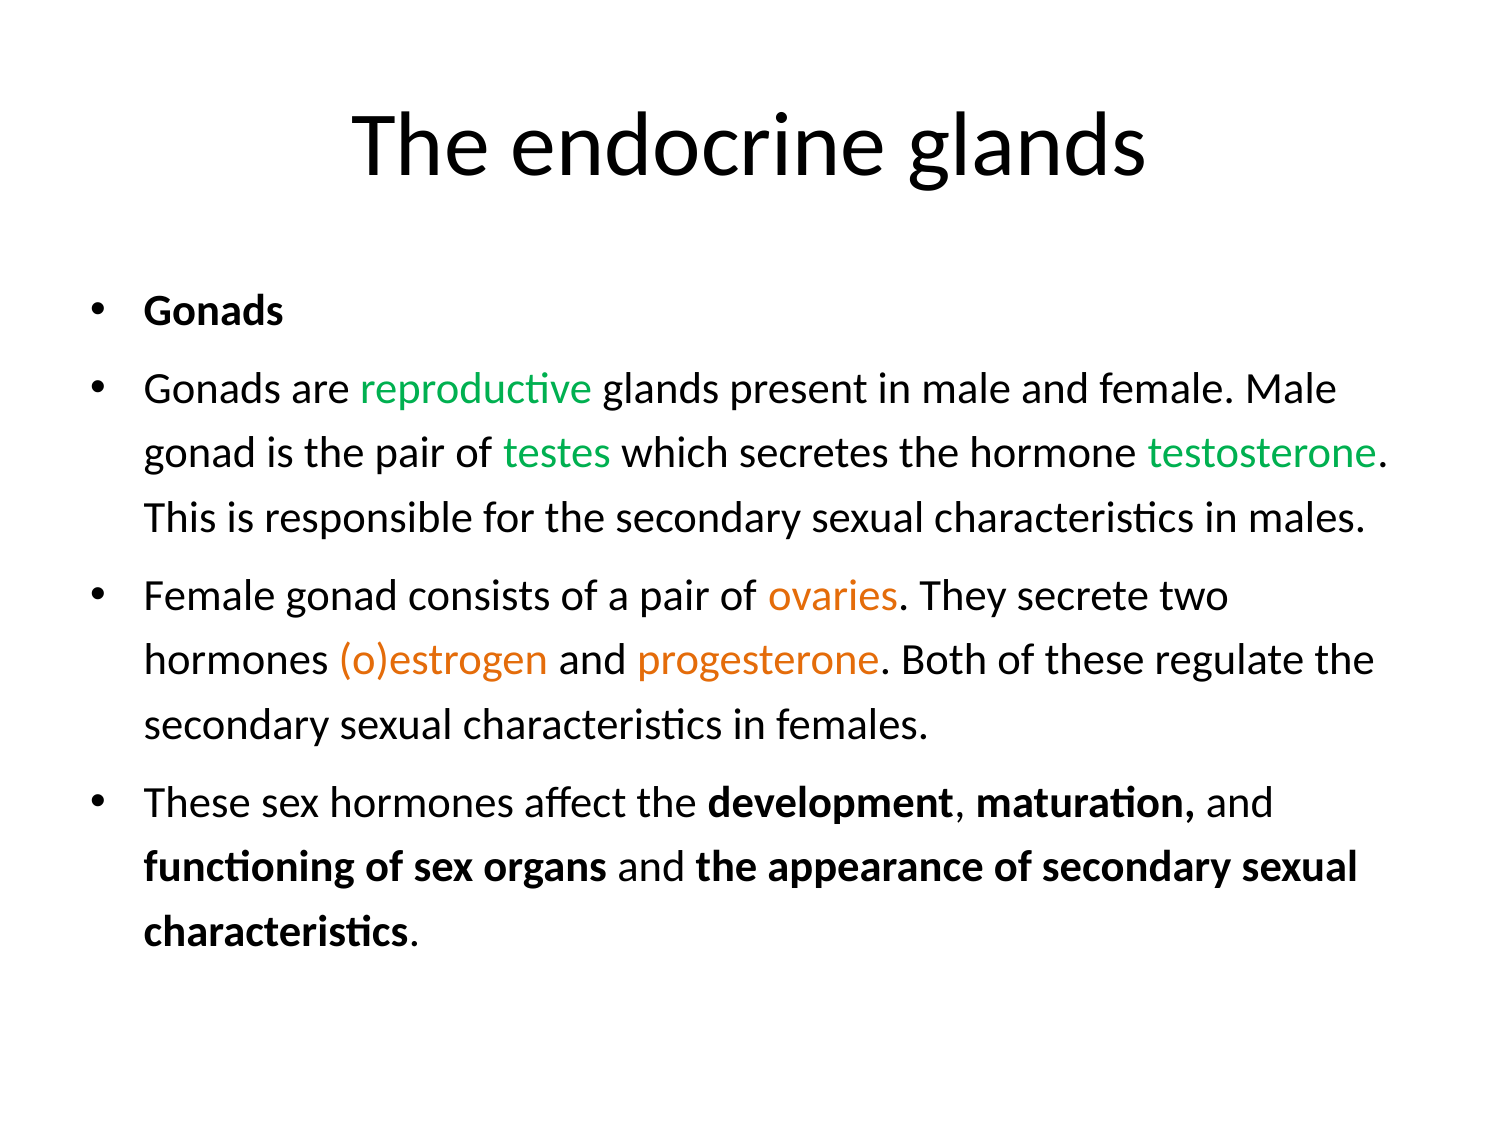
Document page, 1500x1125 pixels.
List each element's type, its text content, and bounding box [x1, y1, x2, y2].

title The endocrine glands [75, 45, 1425, 233]
list Gonads Gonads are reproductive glands present in male and female. Male gonad is the pair of testes which secretes the hormone testosterone. This is responsible for the secondary sexual characteristics in males. Female gonad consists of a pair of ovaries. They secrete two hormones (o)estrogen and progesterone. Both of these regulate the secondary sexual characteristics in females. These sex hormones affect the development, maturation, and functioning of sex organs and the appearance of secondary sexual characteristics. [75, 262, 1425, 1005]
